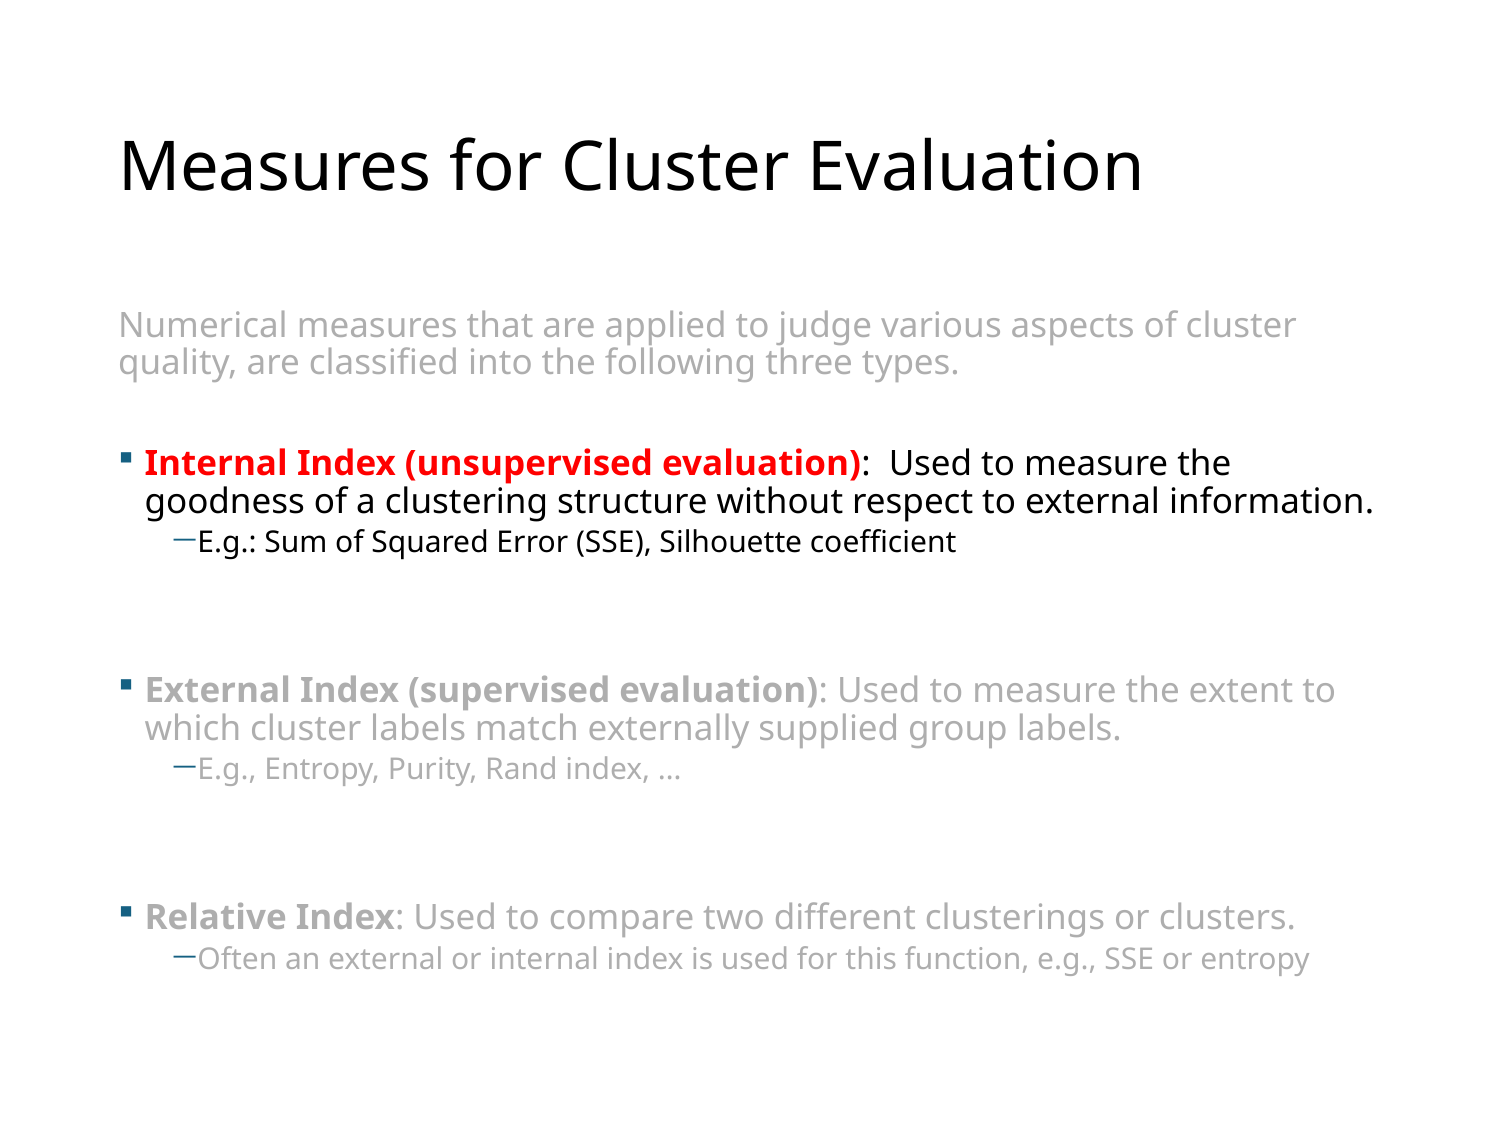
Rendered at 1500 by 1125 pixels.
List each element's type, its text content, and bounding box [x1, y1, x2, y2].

title Measures for Cluster Evaluation [103, 59, 1397, 278]
list Numerical measures that are applied to judge various aspects of cluster quality, are classified into the following three types. Internal Index (unsupervised evaluation): Used to measure the goodness of a clustering structure without respect to external information. E.g.: Sum of Squared Error (SSE), Silhouette coefficient External Index (supervised evaluation): Used to measure the extent to which cluster labels match externally supplied group labels. E.g., Entropy, Purity, Rand index, … Relative Index: Used to compare two different clusterings or clusters. Often an external or internal index is used for this function, e.g., SSE or entropy [103, 299, 1397, 1014]
